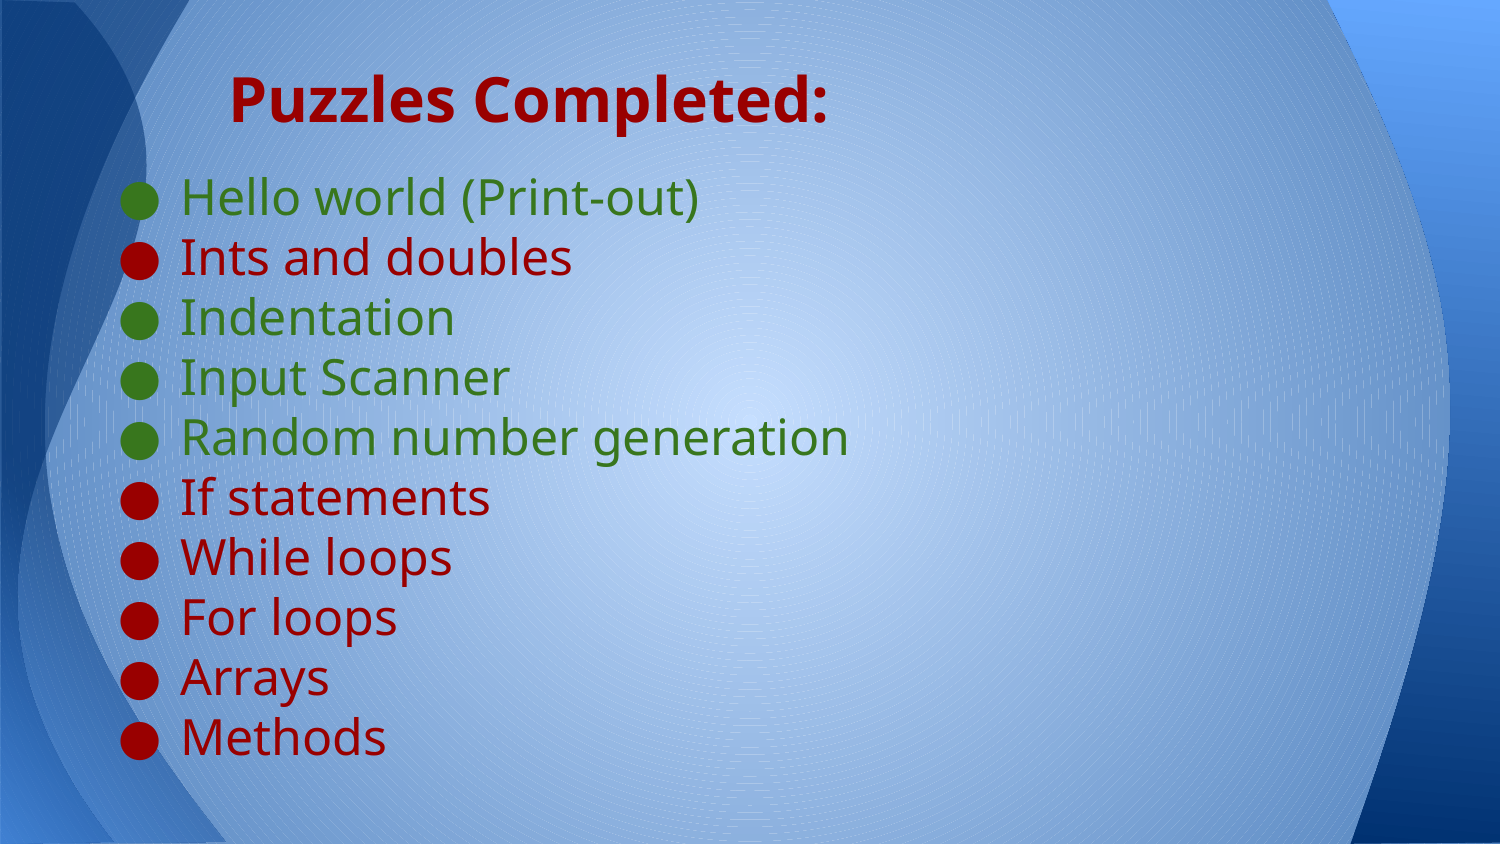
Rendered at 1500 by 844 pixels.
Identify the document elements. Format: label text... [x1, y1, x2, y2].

list Hello world (Print-out) Ints and doubles Indentation Input Scanner Random number generation If statements While loops For loops Arrays Methods [90, 150, 1441, 796]
title Puzzles Completed: [213, 0, 1500, 150]
